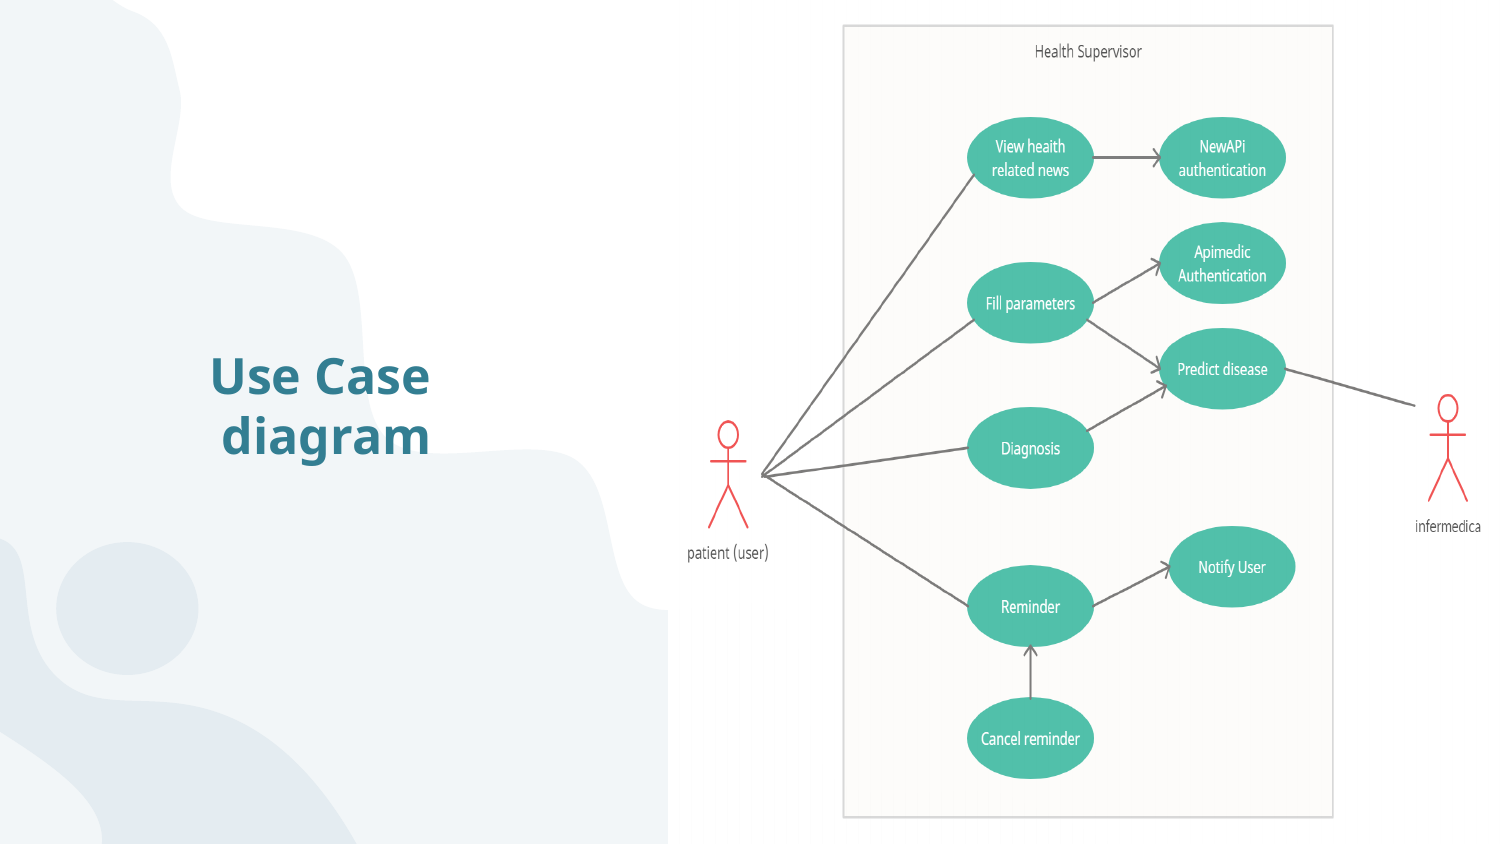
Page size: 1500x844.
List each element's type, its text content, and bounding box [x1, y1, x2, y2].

picture [667, 0, 1500, 844]
text_box Use Case diagram [129, 337, 524, 473]
